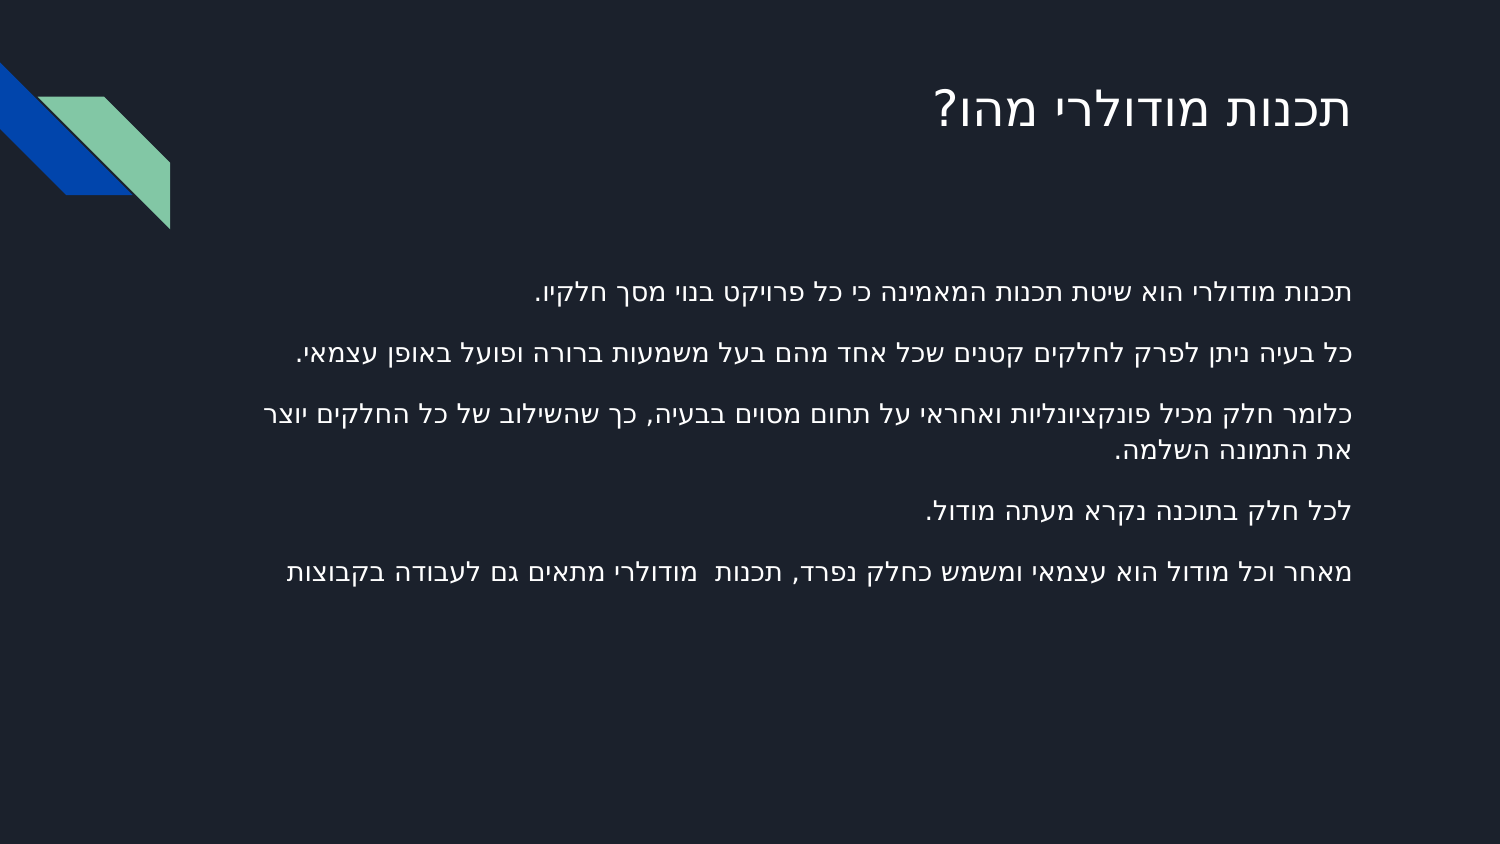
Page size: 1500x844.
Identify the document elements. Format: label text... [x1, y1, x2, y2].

title תכנות מודולרי מהו? [212, 64, 1368, 215]
list תכנות מודולרי הוא שיטת תכנות המאמינה כי כל פרויקט בנוי מסך חלקיו. כל בעיה ניתן לפרק לחלקים קטנים שכל אחד מהם בעל משמעות ברורה ופועל באופן עצמאי. כלומר חלק מכיל פונקציונליות ואחראי על תחום מסוים בבעיה, כך שהשילוב של כל החלקים יוצר את התמונה השלמה. לכל חלק בתוכנה נקרא מעתה מודול. מאחר וכל מודול הוא עצמאי ומשמש כחלק נפרד, תכנות מודולרי מתאים גם לעבודה בקבוצות [212, 257, 1368, 735]
